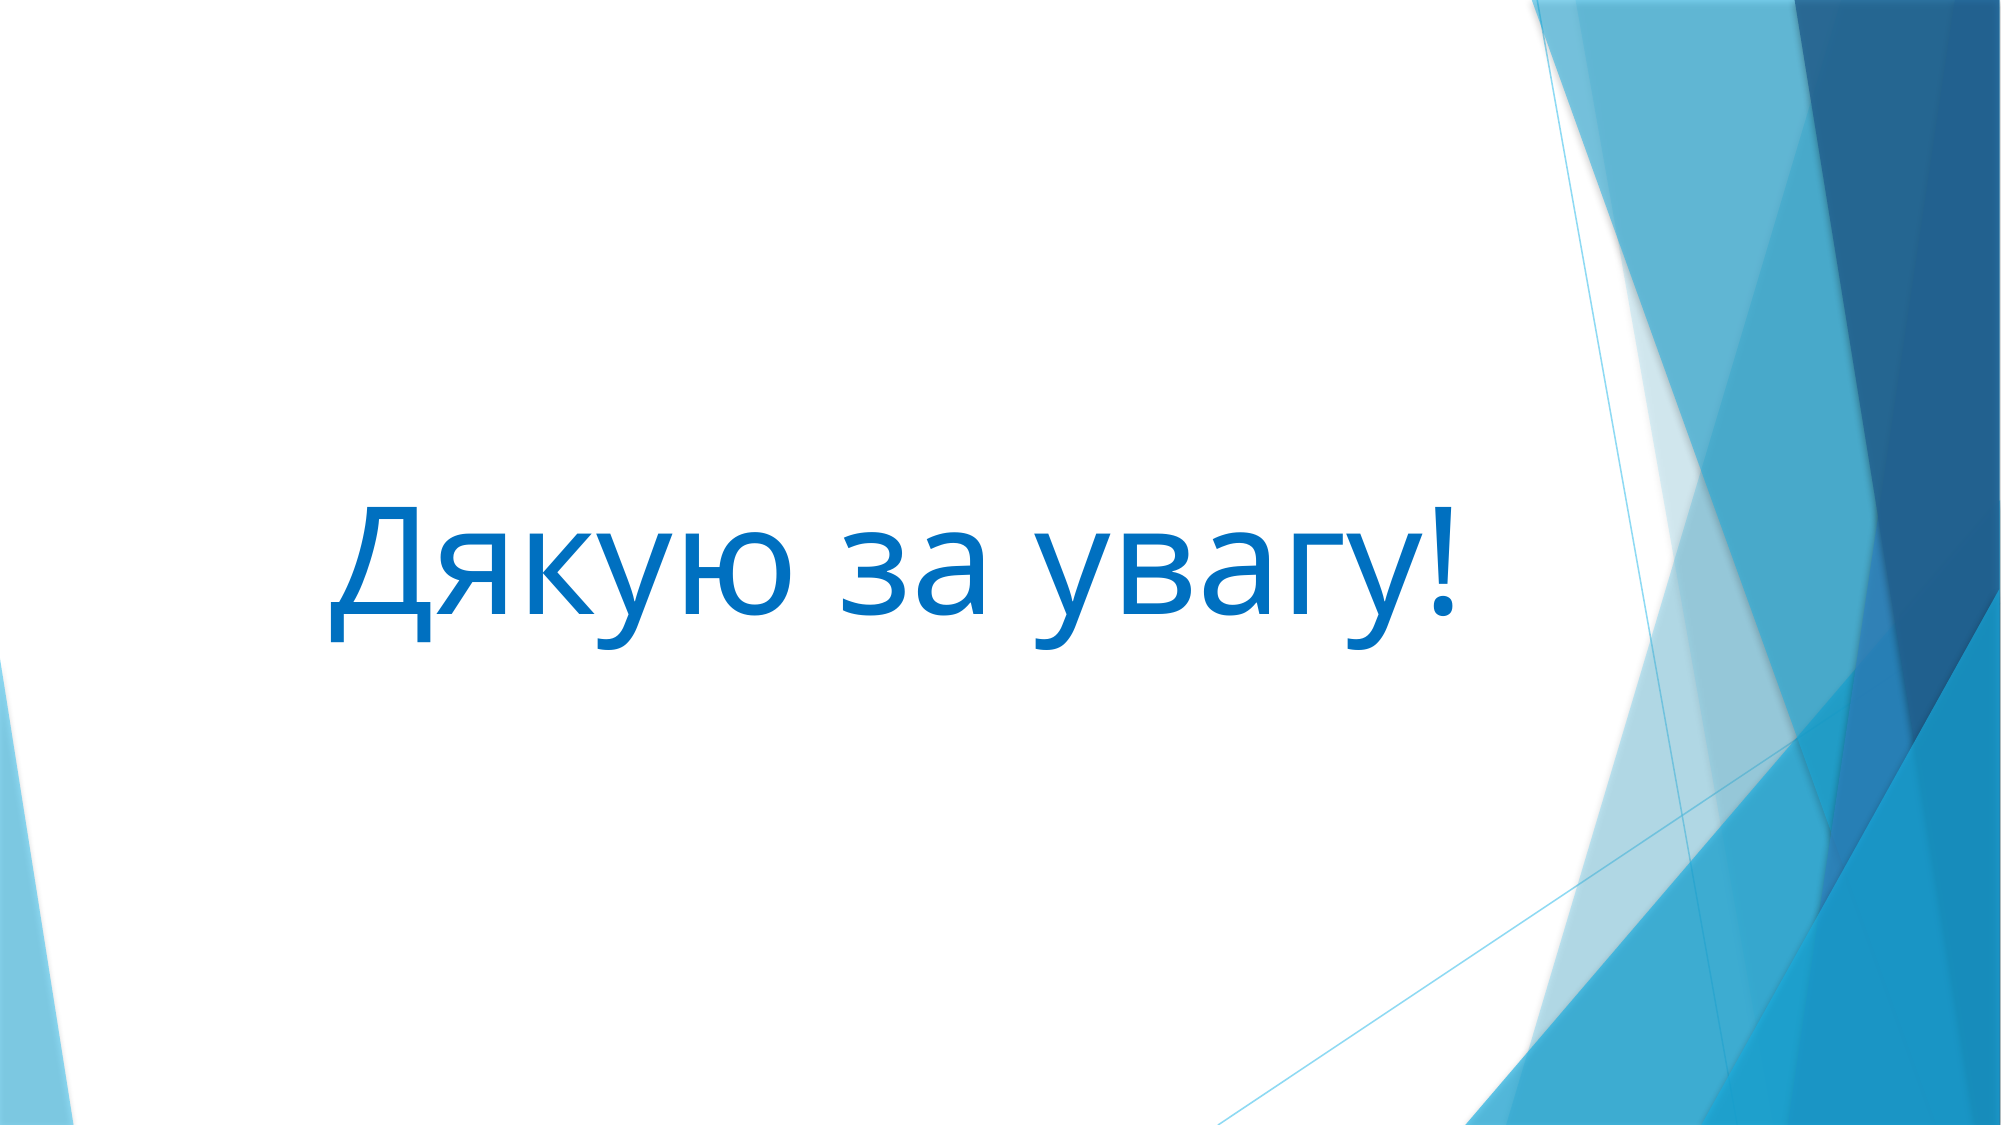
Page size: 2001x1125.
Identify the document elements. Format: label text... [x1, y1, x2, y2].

text_box Дякую за увагу! [214, 456, 1580, 668]
